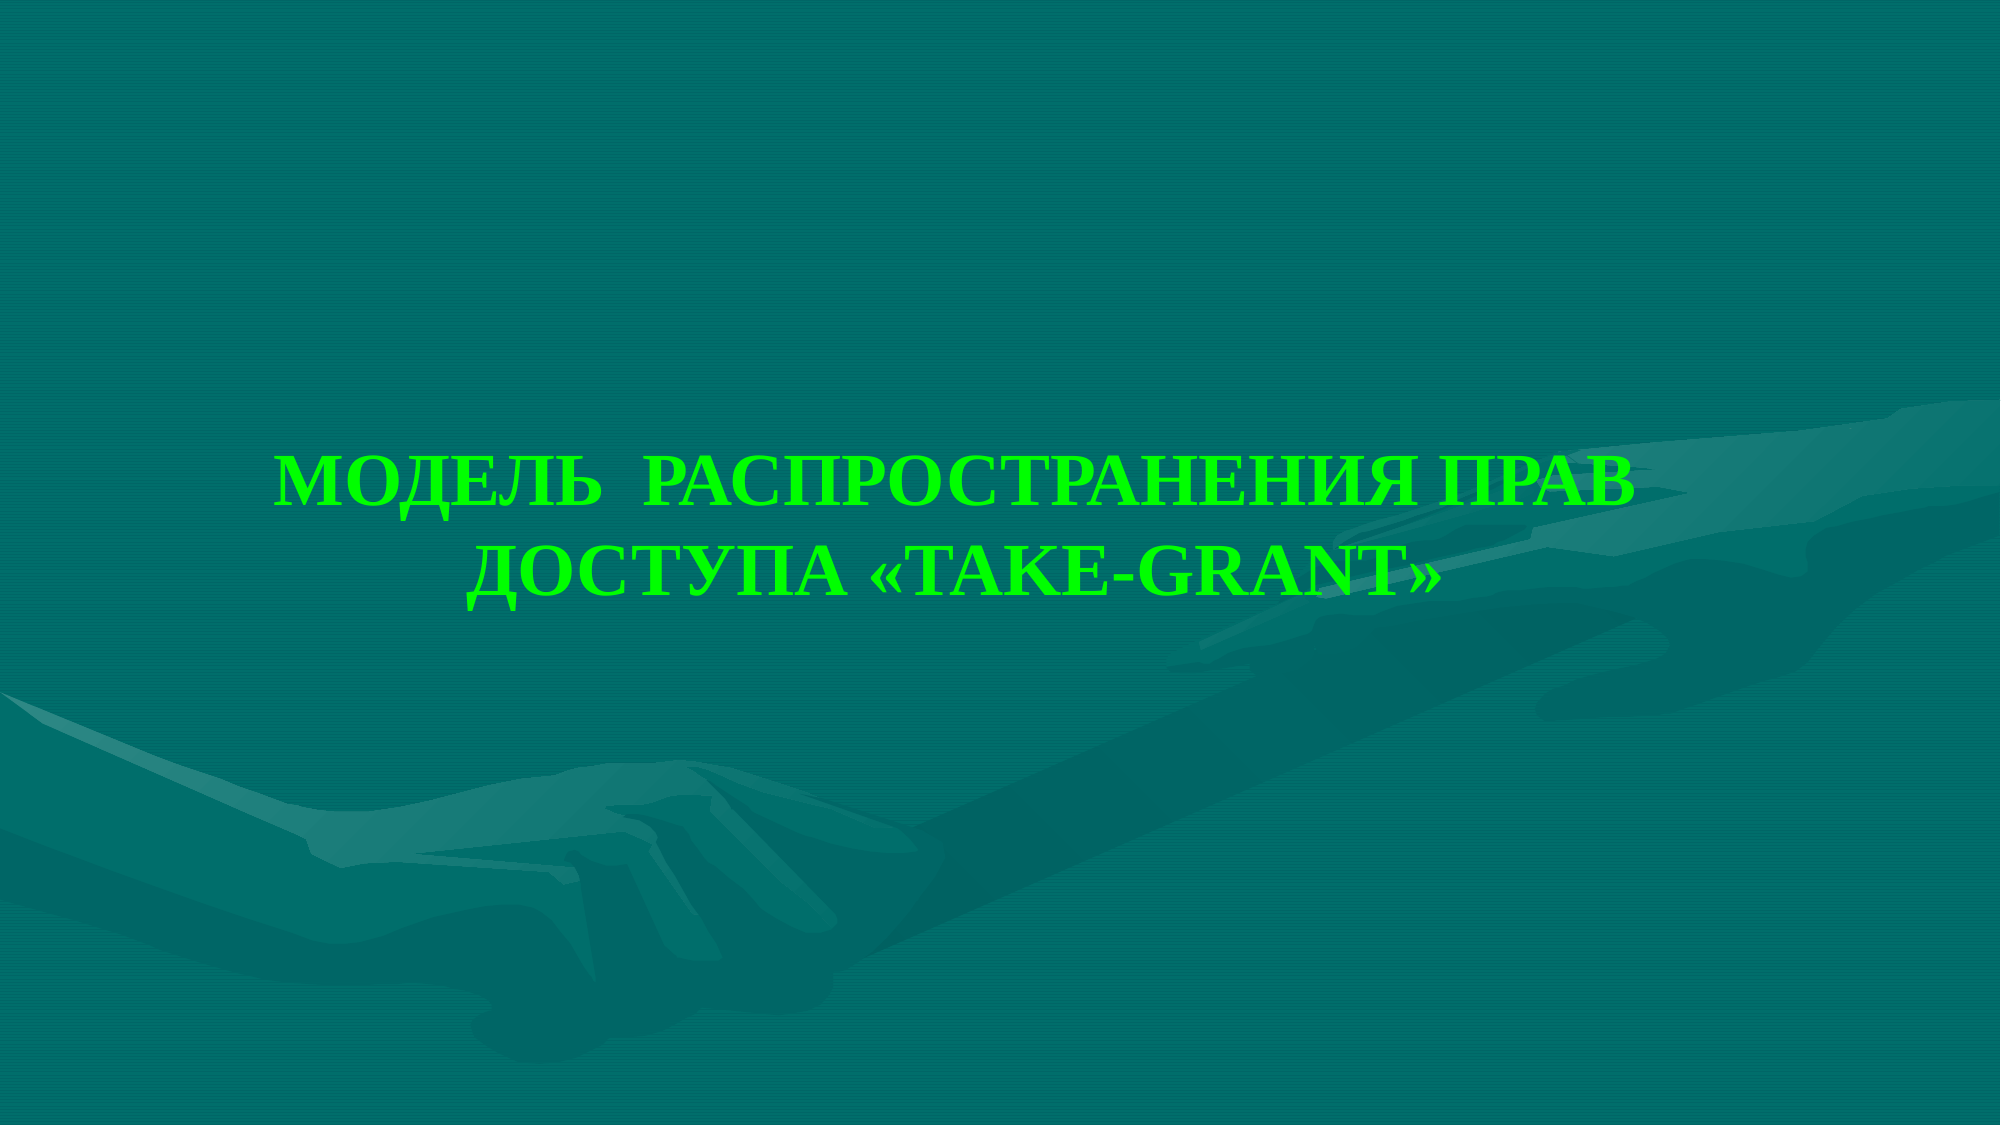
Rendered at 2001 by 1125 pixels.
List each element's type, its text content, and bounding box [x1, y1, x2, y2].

text_box МОДЕЛЬ РАСПРОСТРАНЕНИЯ ПРАВ ДОСТУПА «TAKE-GRANT» [90, 423, 1922, 619]
